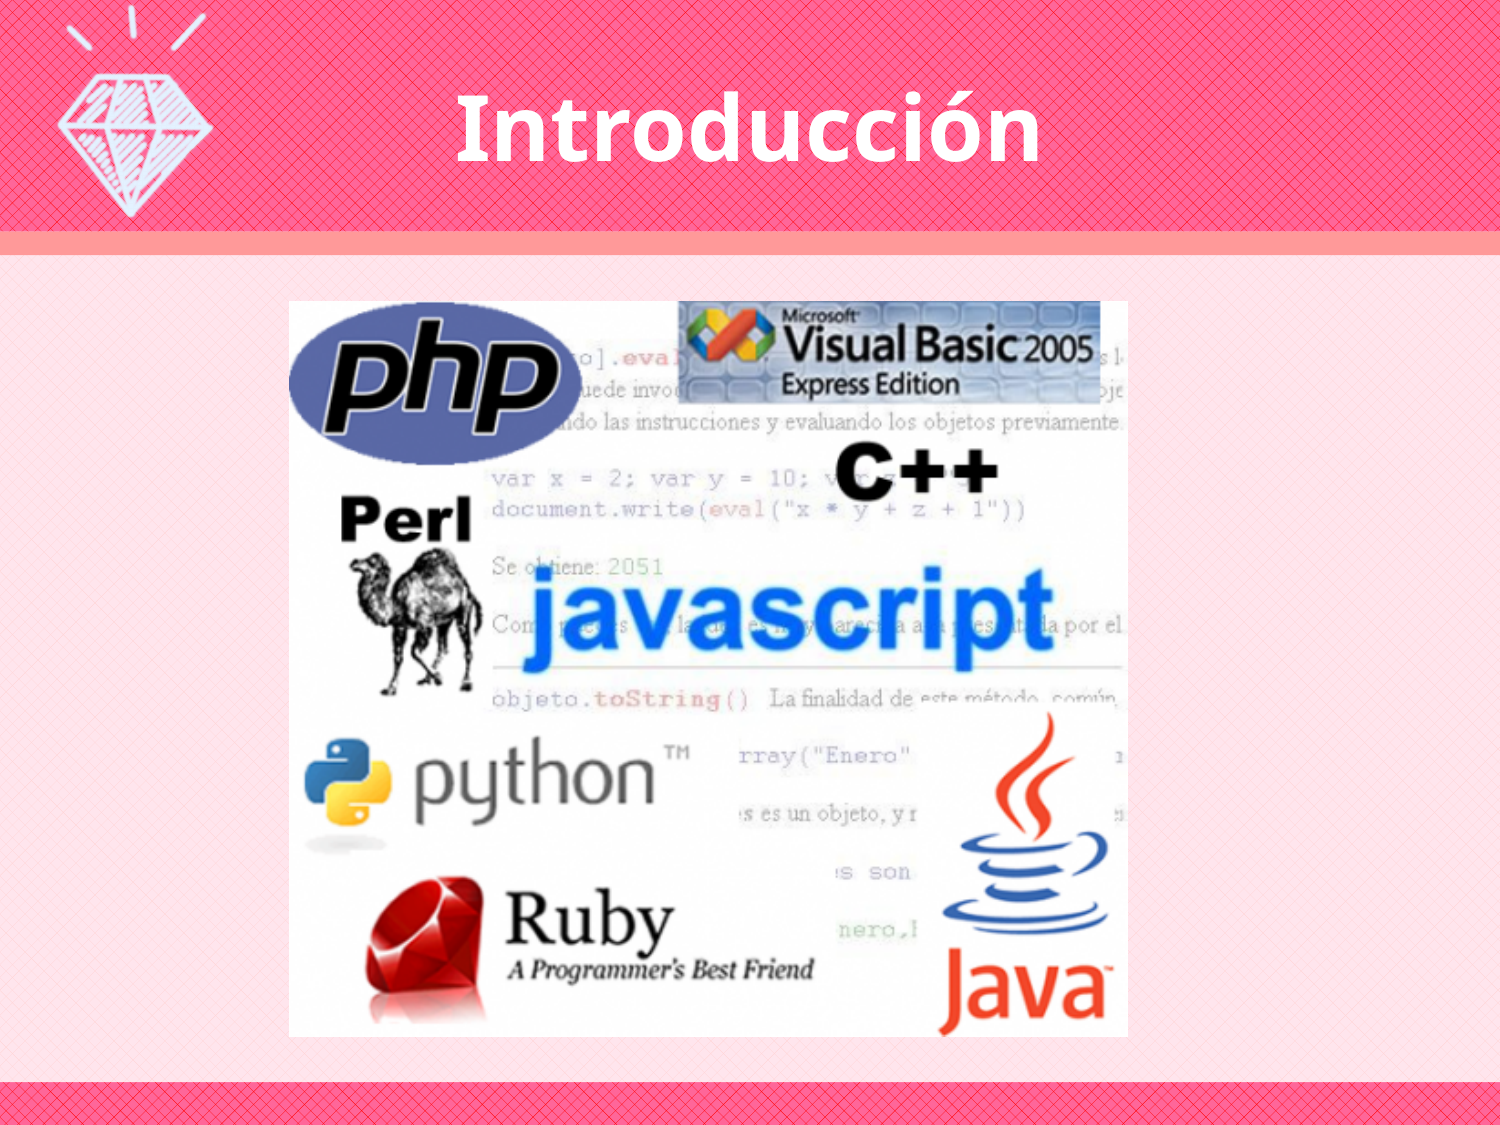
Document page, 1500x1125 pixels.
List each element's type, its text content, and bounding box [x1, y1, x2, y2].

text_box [0, 231, 1500, 1083]
title Introducción [132, 30, 1426, 219]
picture [288, 301, 1129, 1037]
picture [30, 0, 255, 230]
